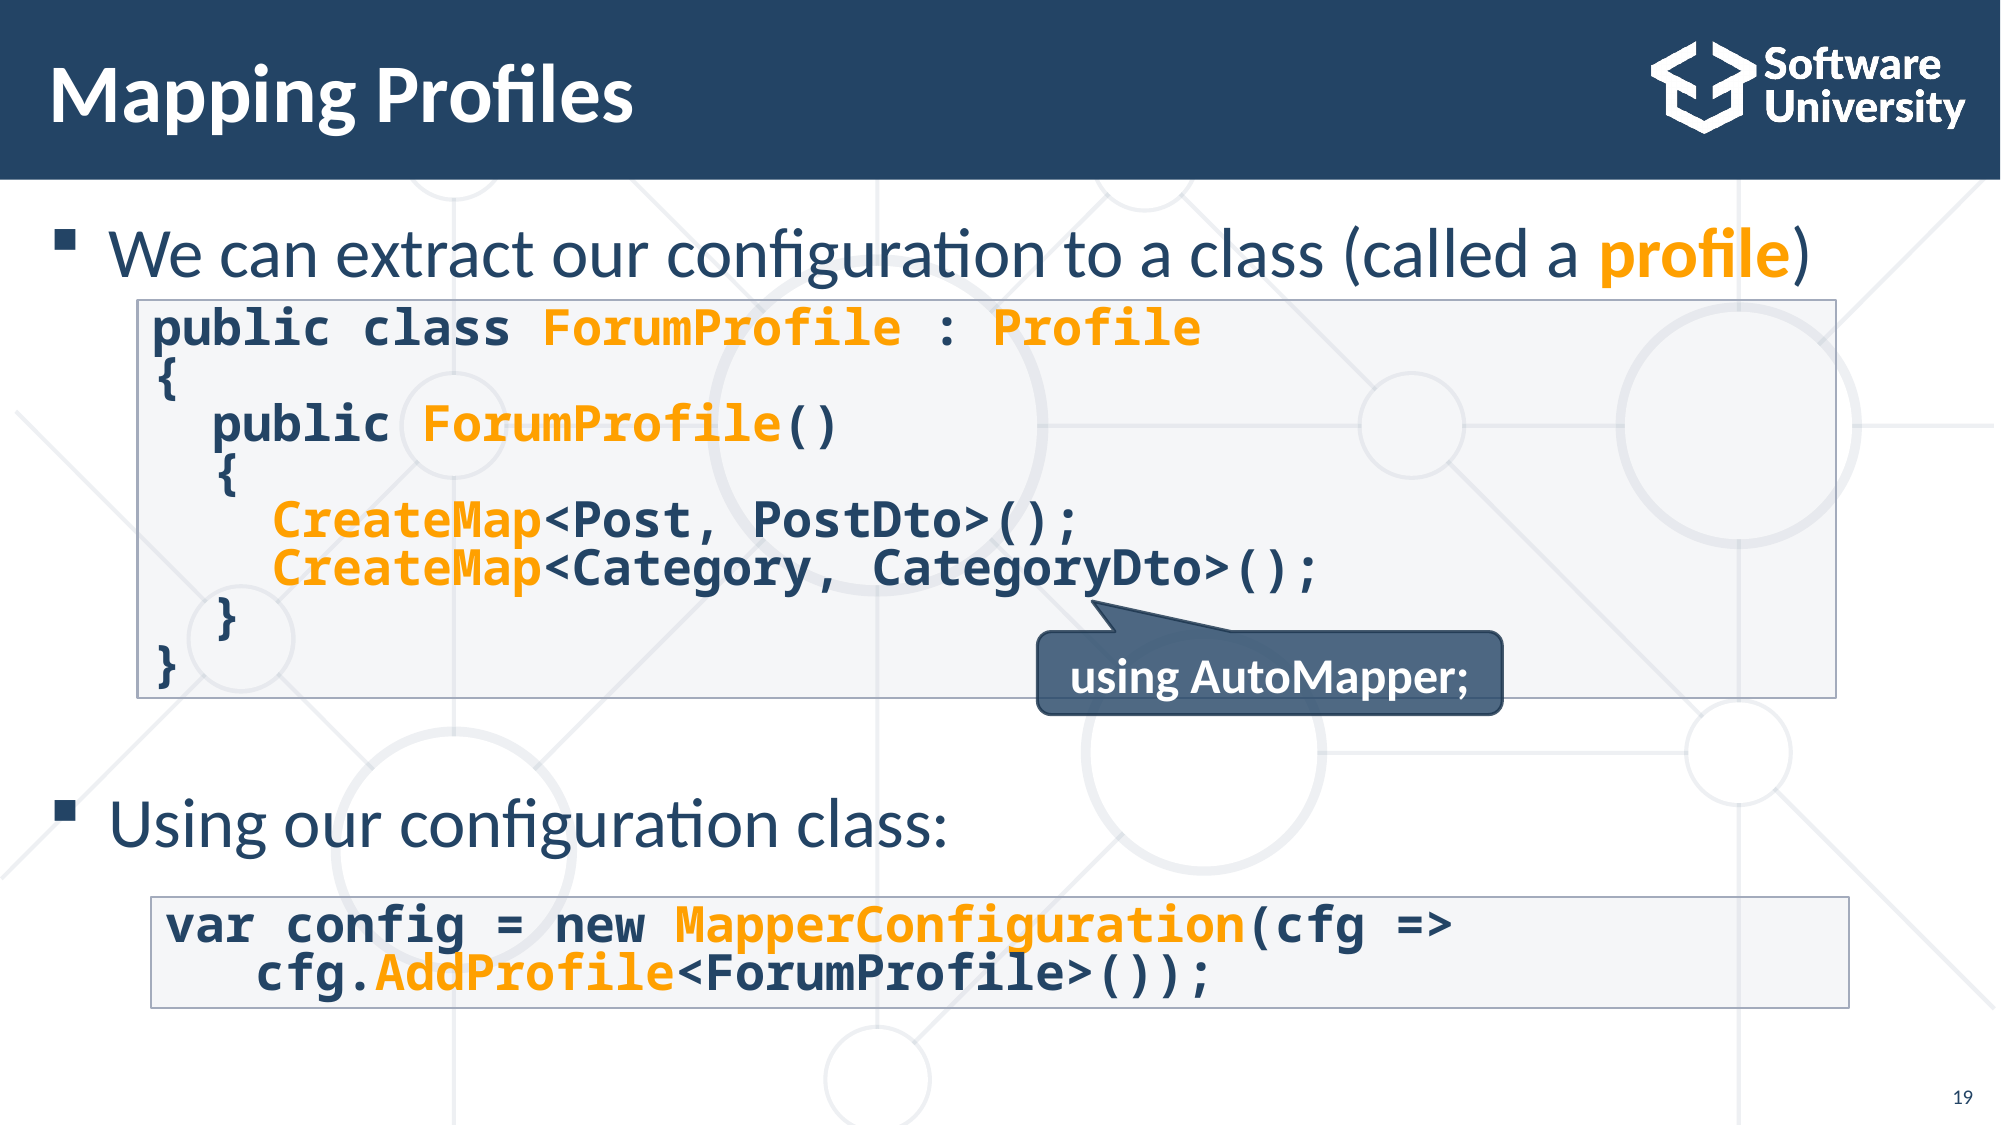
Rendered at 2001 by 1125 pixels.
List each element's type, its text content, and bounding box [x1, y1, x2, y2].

title Mapping Profiles [31, 16, 1625, 162]
slide_number 19 [1927, 1067, 1989, 1117]
text_box using AutoMapper; [1035, 599, 1505, 717]
list We can extract our configuration to a class (called a profile) Using our configuration class: [31, 196, 1970, 1104]
text_box var config = new MapperConfiguration(cfg => cfg.AddProfile<ForumProfile>()); [150, 896, 1850, 1008]
text_box public class ForumProfile : Profile { public ForumProfile() { CreateMap<Post, PostDto>(); CreateMap<Category, CategoryDto>(); } } [137, 299, 1836, 699]
picture [1651, 41, 1966, 134]
